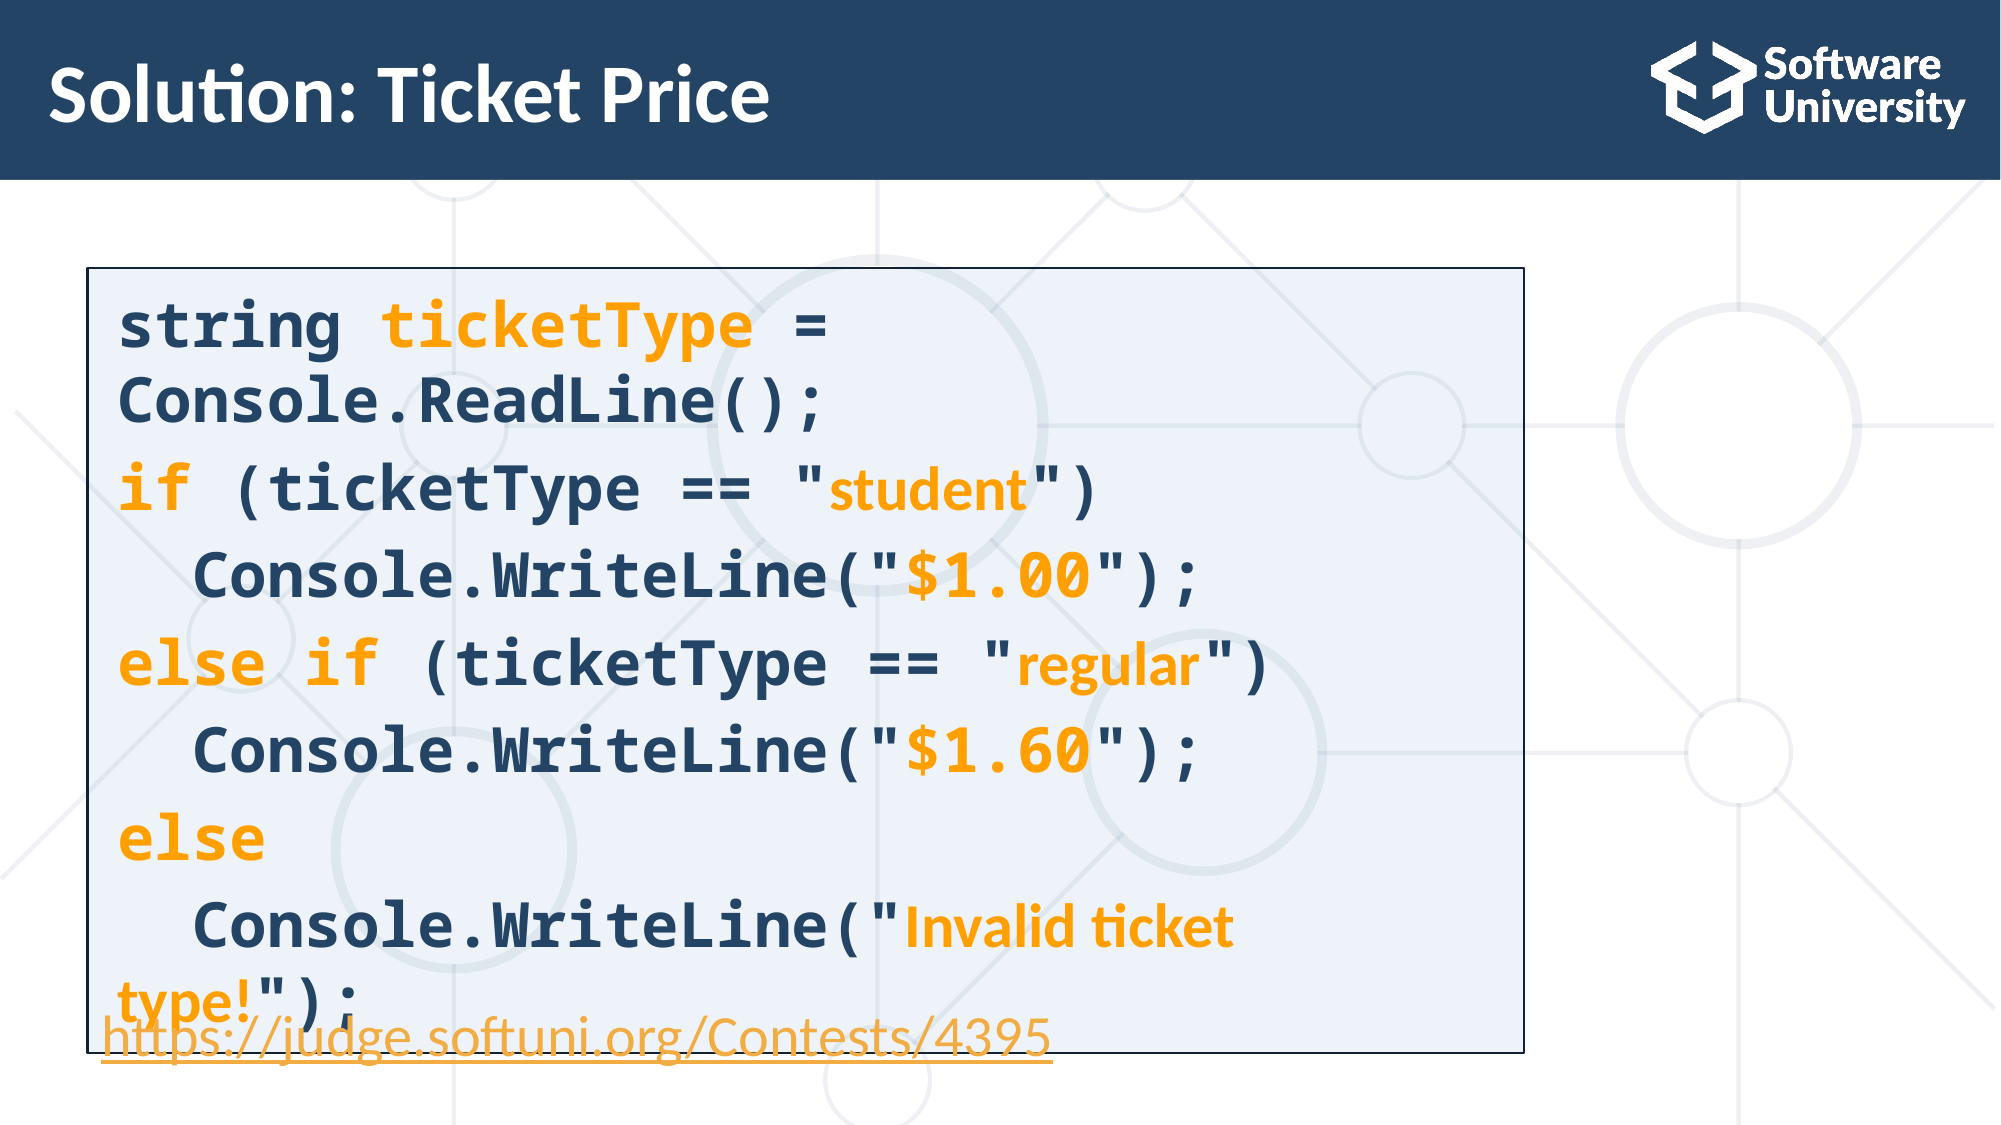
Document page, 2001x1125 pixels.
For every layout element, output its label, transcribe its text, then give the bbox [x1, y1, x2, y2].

picture [1651, 41, 1966, 134]
title Solution: Ticket Price [31, 16, 1625, 162]
text_box https://judge.softuni.org/Contests/4395 [86, 990, 1502, 1076]
text_box string ticketType = Console.ReadLine(); if (ticketType == "student") Console.WriteLine("$1.00"); else if (ticketType == "regular") Console.WriteLine("$1.60"); else Console.WriteLine("Invalid ticket type!"); [87, 267, 1525, 1053]
